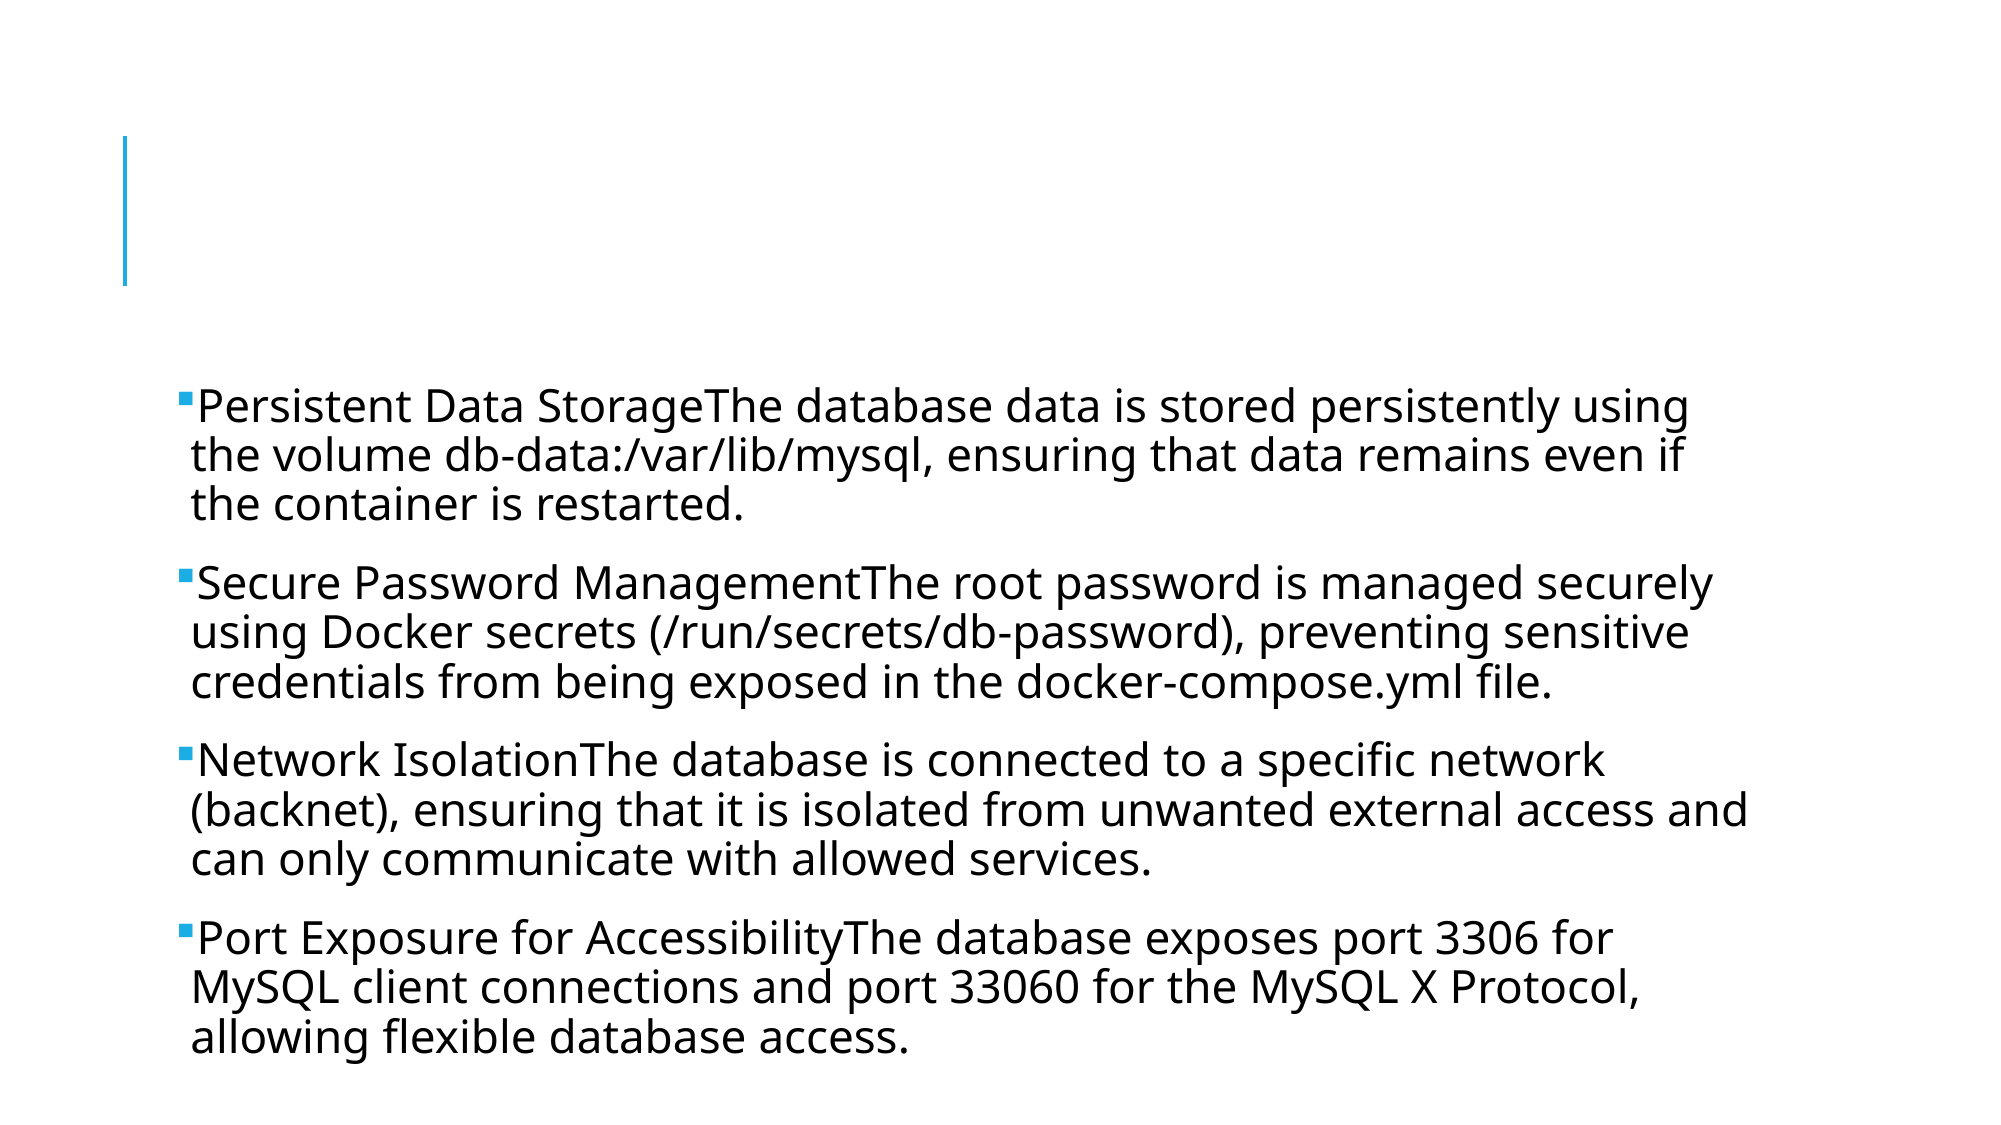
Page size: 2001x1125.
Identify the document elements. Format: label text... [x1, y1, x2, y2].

list Persistent Data StorageThe database data is stored persistently using the volume db-data:/var/lib/mysql, ensuring that data remains even if the container is restarted. Secure Password ManagementThe root password is managed securely using Docker secrets (/run/secrets/db-password), preventing sensitive credentials from being exposed in the docker-compose.yml file. Network IsolationThe database is connected to a specific network (backnet), ensuring that it is isolated from unwanted external access and can only communicate with allowed services. Port Exposure for AccessibilityThe database exposes port 3306 for MySQL client connections and port 33060 for the MySQL X Protocol, allowing flexible database access. [168, 375, 1763, 1035]
